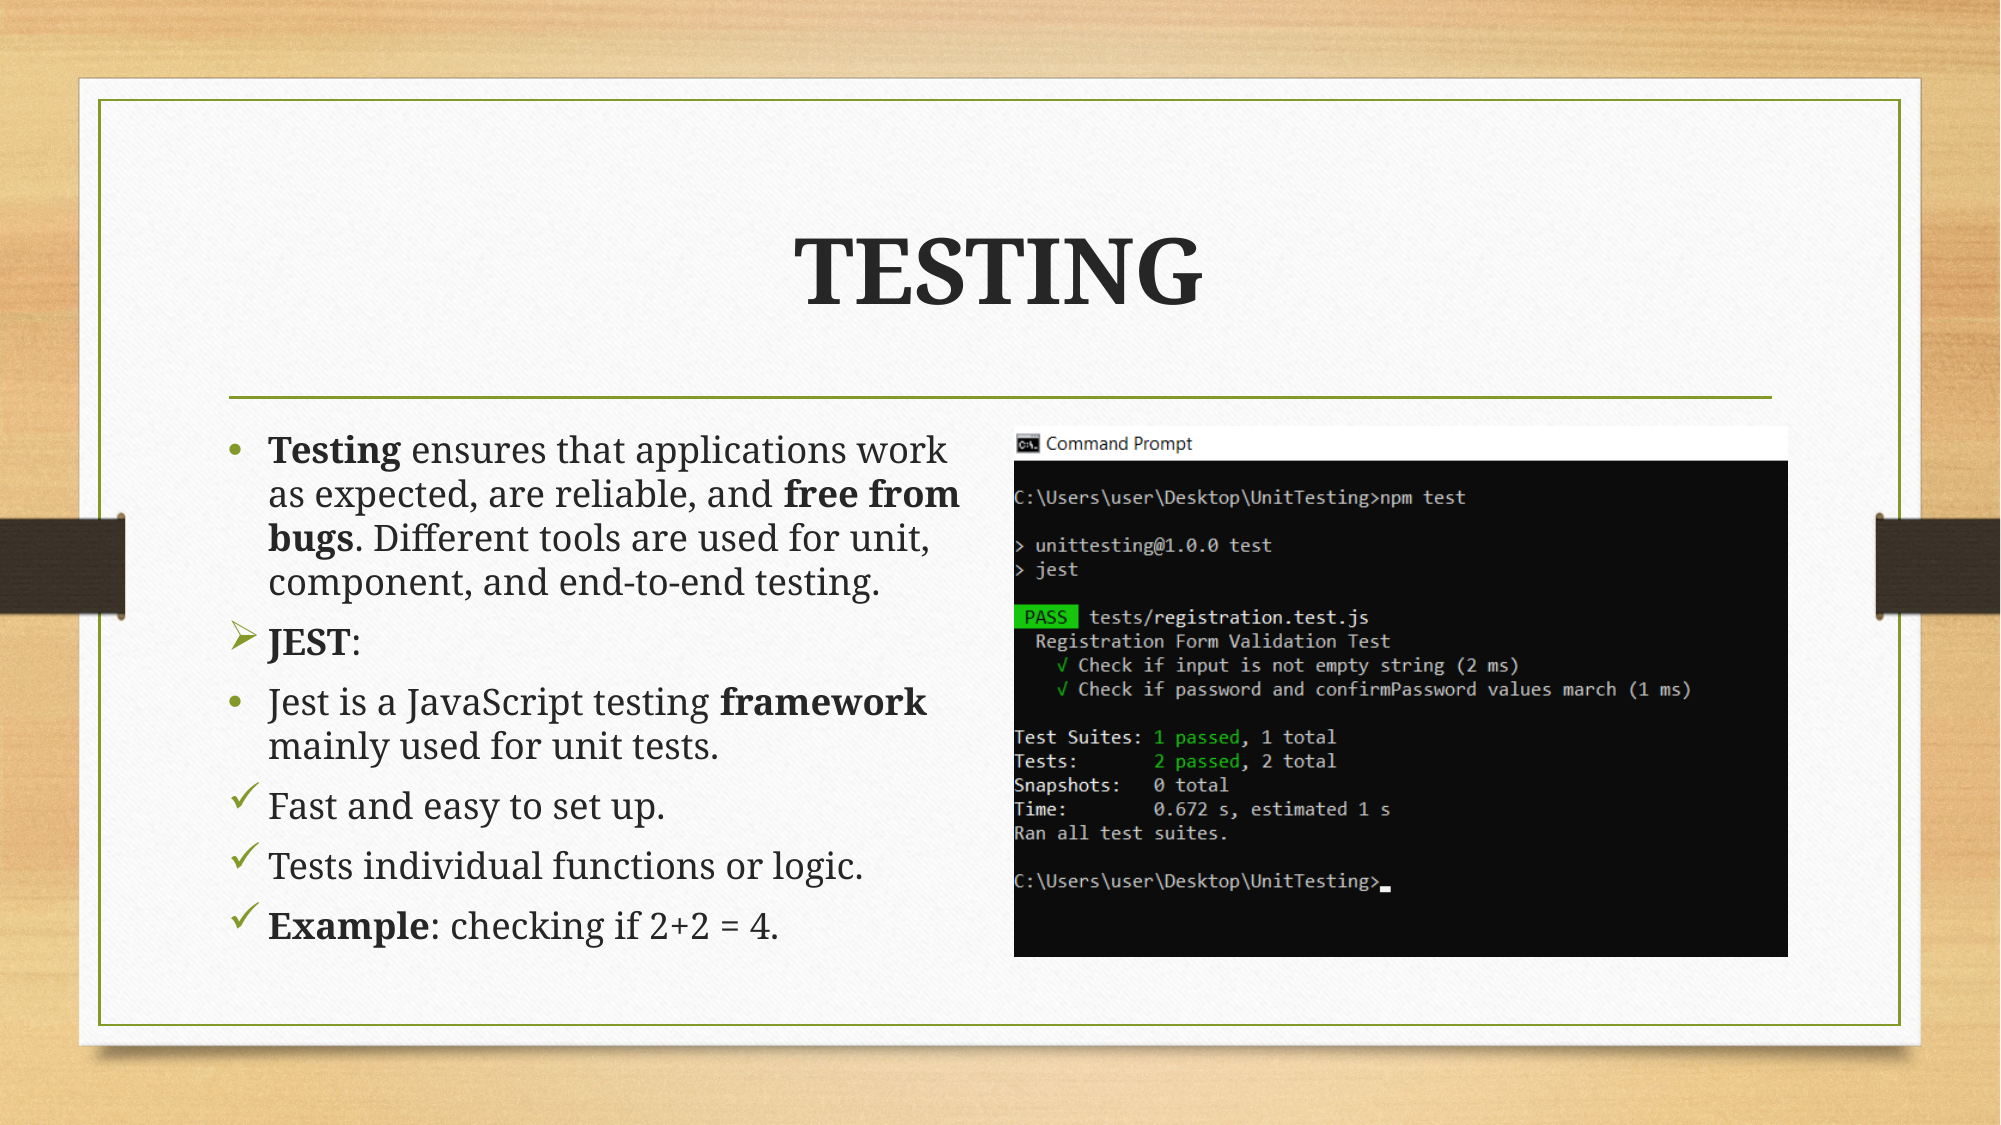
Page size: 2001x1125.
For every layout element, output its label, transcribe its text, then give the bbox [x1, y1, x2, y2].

title TESTING [212, 161, 1788, 375]
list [1013, 426, 1789, 957]
picture [0, 0, 2001, 1125]
list Testing ensures that applications work as expected, are reliable, and free from bugs. Different tools are used for unit, component, and end-to-end testing. JEST: Jest is a JavaScript testing framework mainly used for unit tests. Fast and easy to set up. Tests individual functions or logic. Example: checking if 2+2 = 4. [213, 420, 987, 963]
